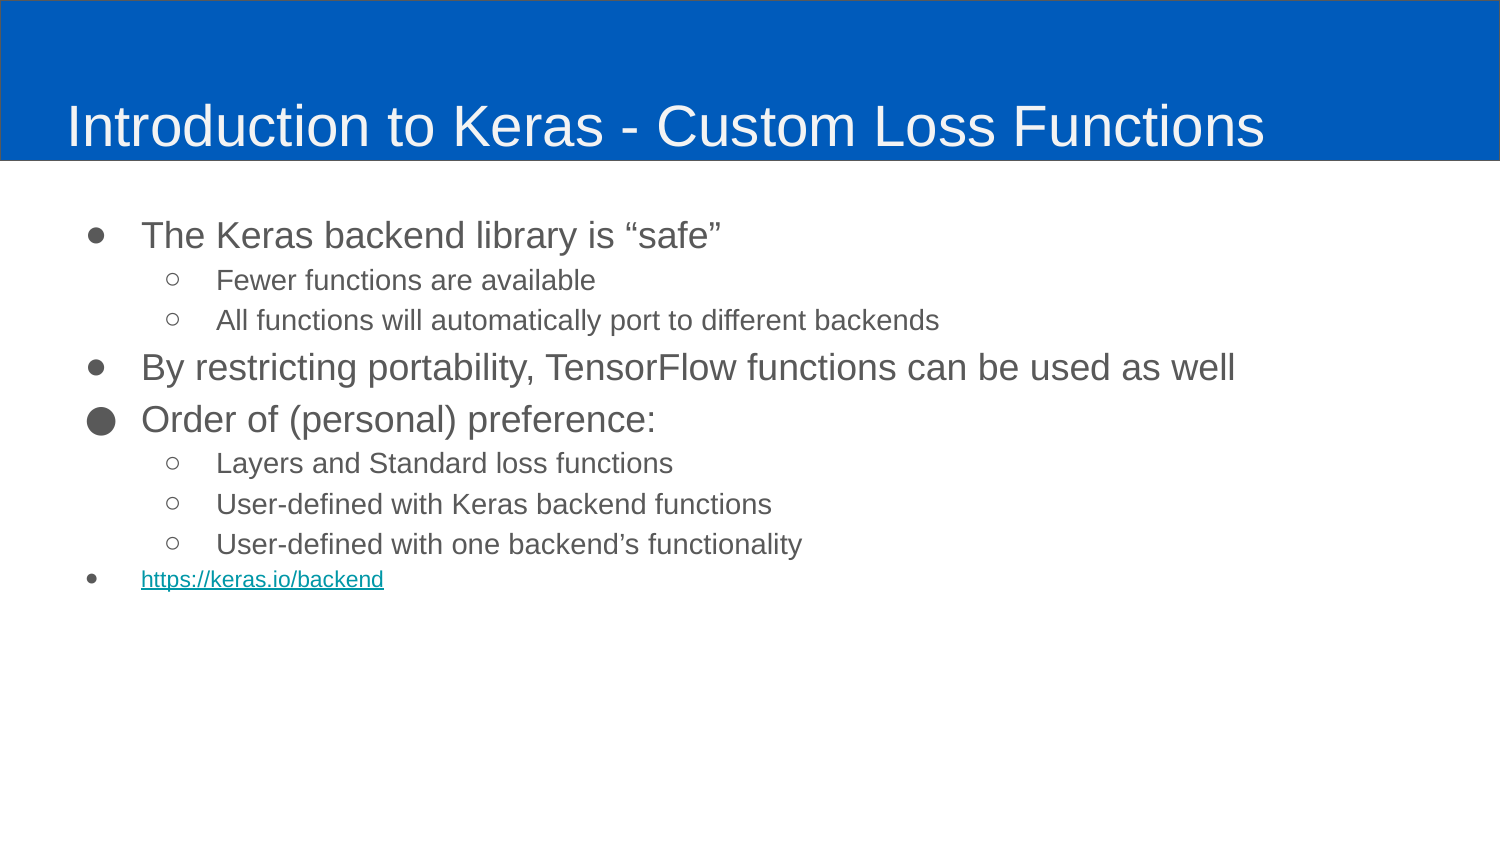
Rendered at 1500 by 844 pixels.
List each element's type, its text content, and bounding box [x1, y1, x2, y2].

list The Keras backend library is “safe” Fewer functions are available All functions will automatically port to different backends By restricting portability, TensorFlow functions can be used as well Order of (personal) preference: Layers and Standard loss functions User-defined with Keras backend functions User-defined with one backend’s functionality https://keras.io/backend [51, 189, 1449, 750]
text_box [0, 0, 1500, 161]
title Introduction to Keras - Custom Loss Functions [51, 72, 1449, 167]
